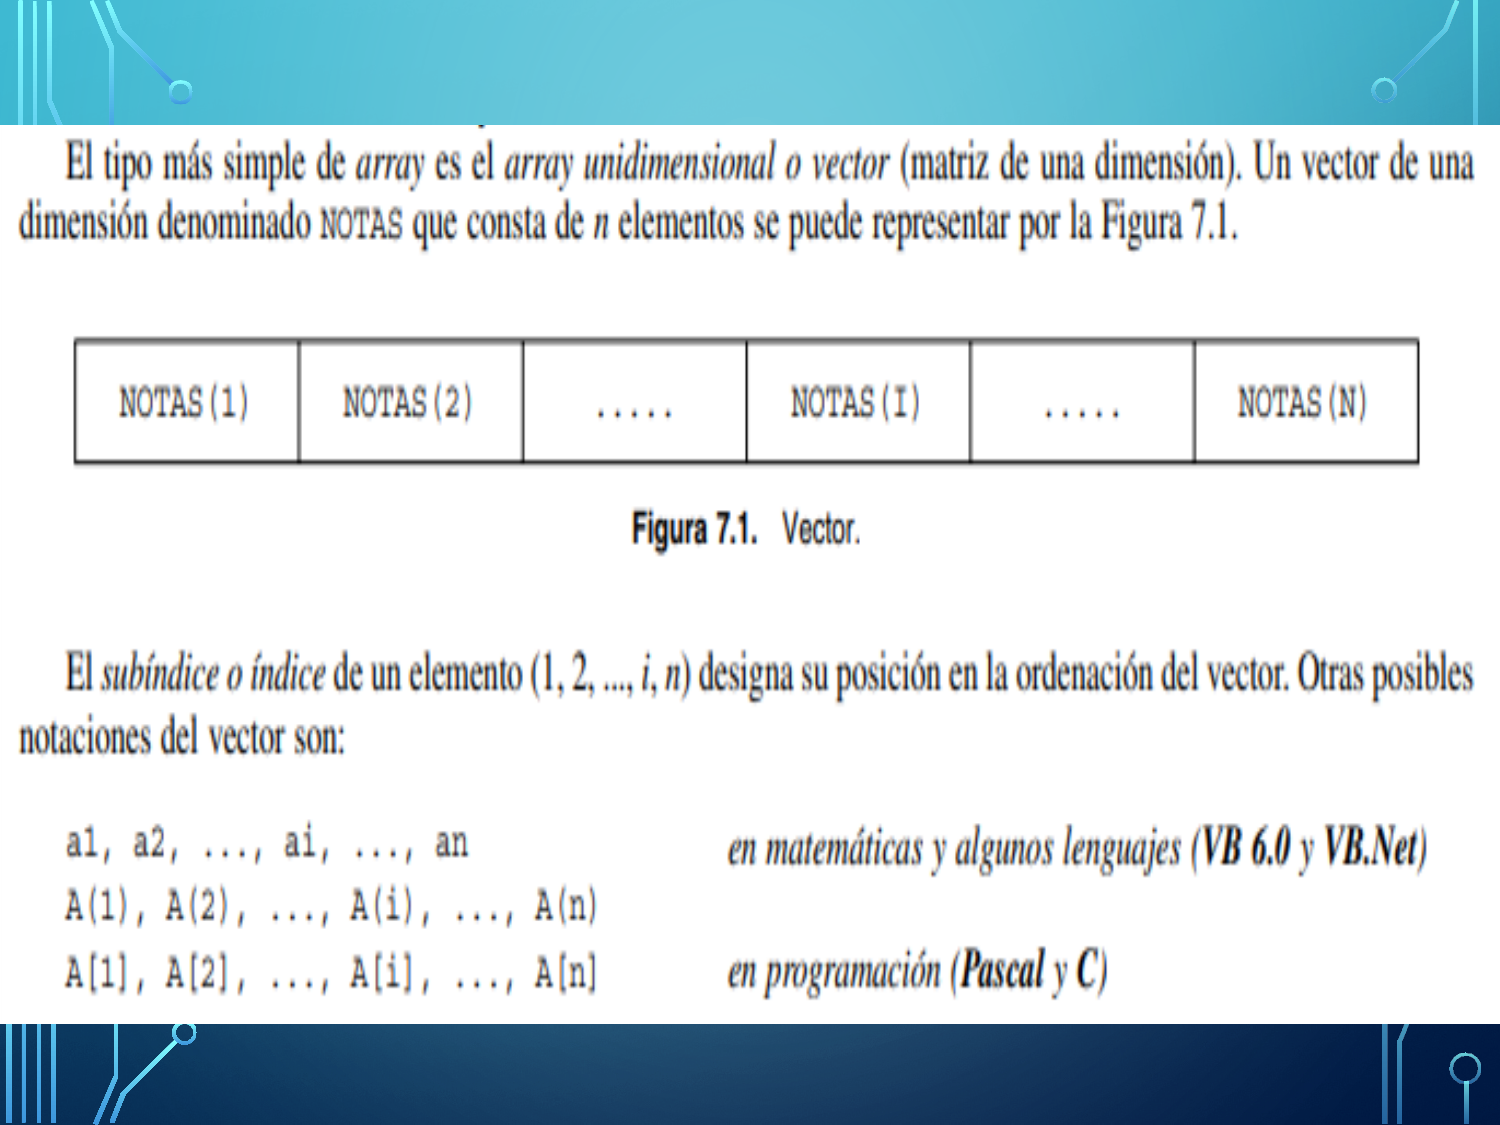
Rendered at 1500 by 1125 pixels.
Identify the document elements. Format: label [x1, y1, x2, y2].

text_box [0, 125, 1500, 1024]
